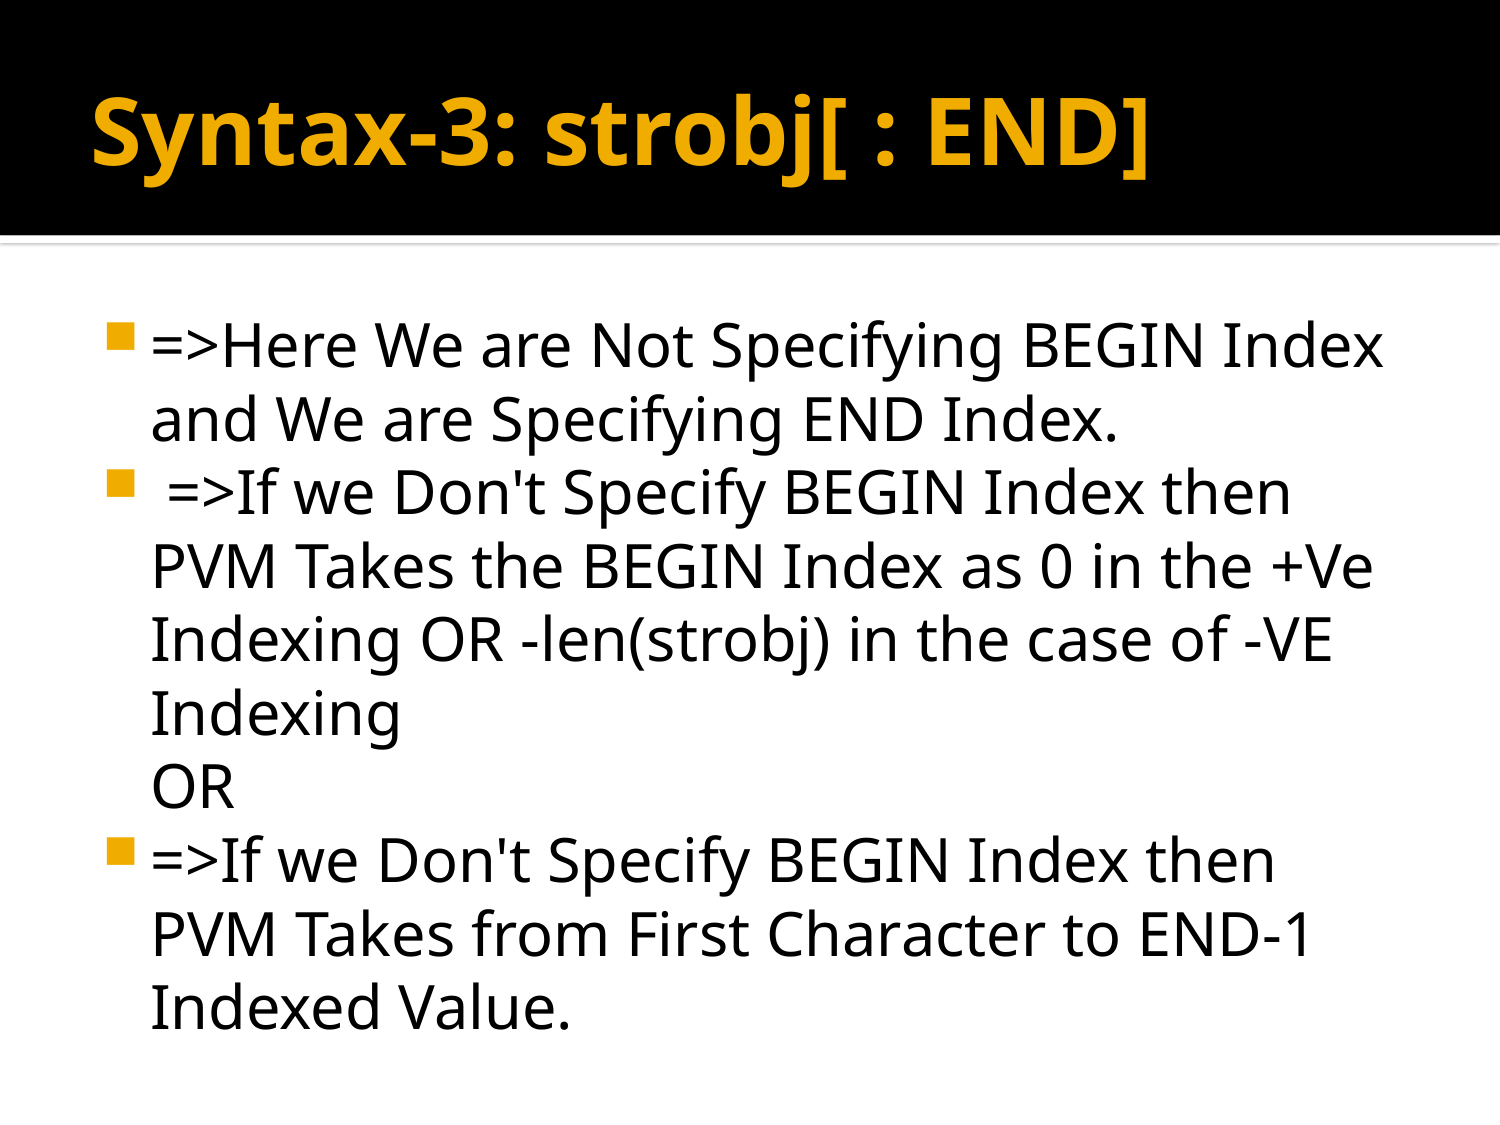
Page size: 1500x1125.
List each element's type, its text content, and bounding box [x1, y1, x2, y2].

list =>Here We are Not Specifying BEGIN Index and We are Specifying END Index. =>If we Don't Specify BEGIN Index then PVM Takes the BEGIN Index as 0 in the +Ve Indexing OR -len(strobj) in the case of -VE Indexing OR =>If we Don't Specify BEGIN Index then PVM Takes from First Character to END-1 Indexed Value. [75, 291, 1425, 1050]
title Syntax-3: strobj[ : END] [75, 25, 1425, 231]
